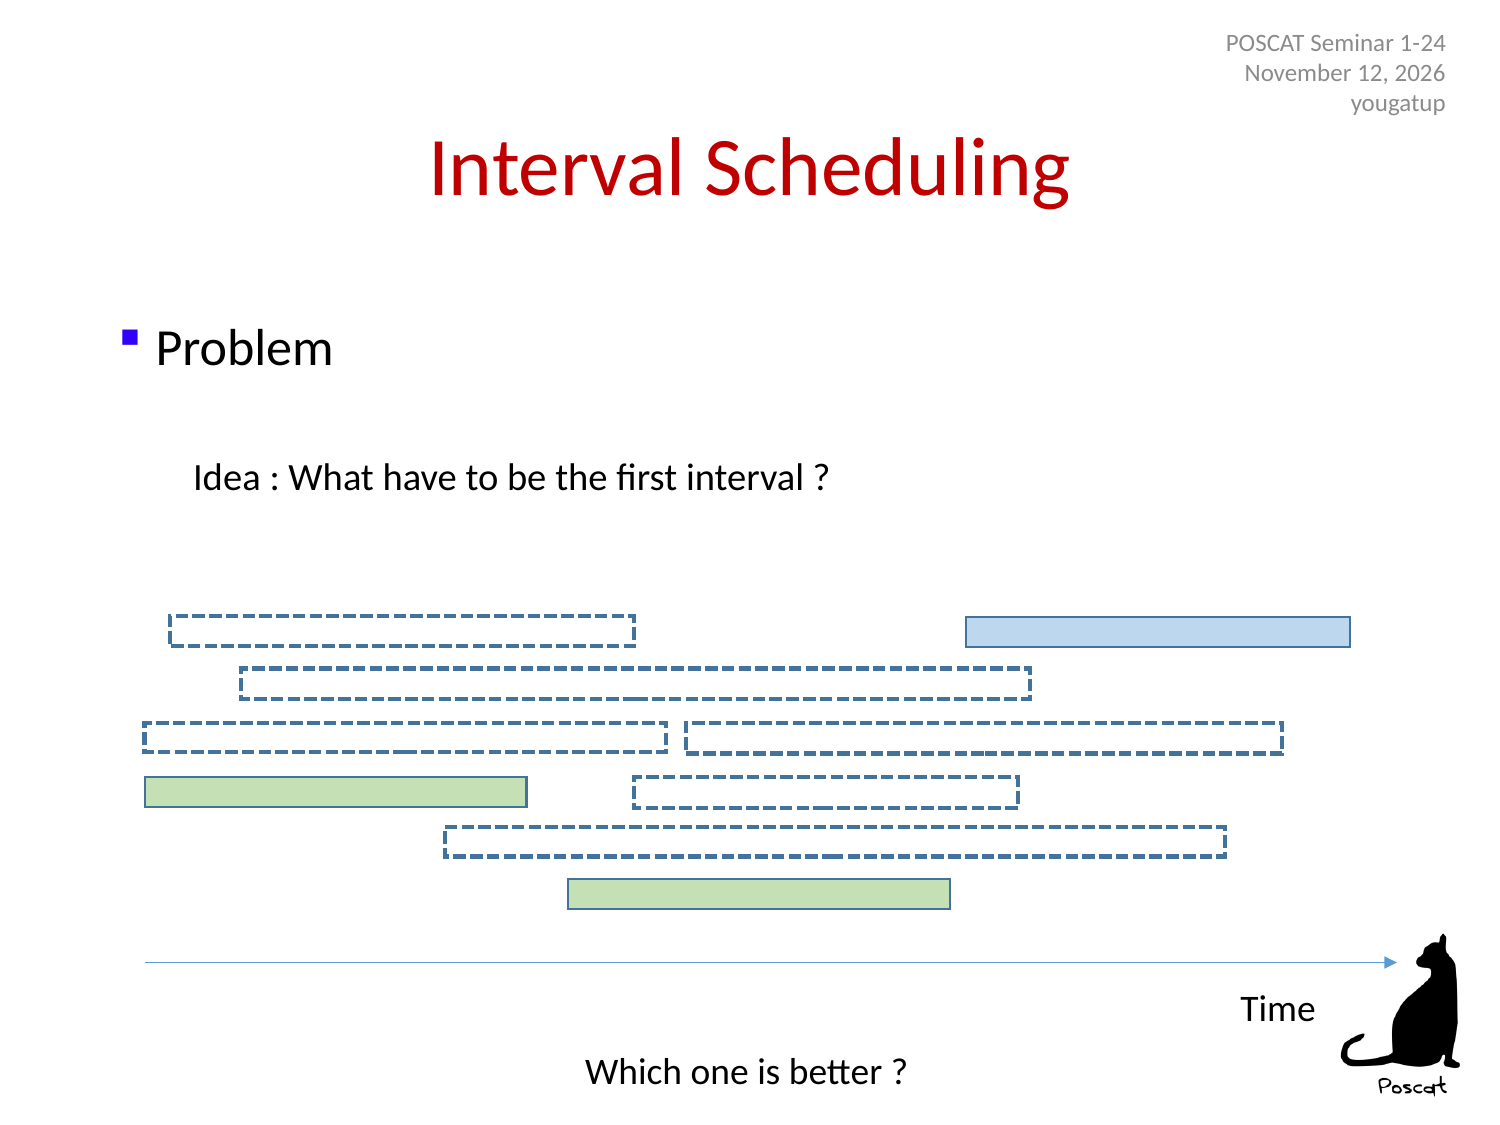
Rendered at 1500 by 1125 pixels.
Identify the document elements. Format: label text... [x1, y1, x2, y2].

text_box [685, 722, 1283, 755]
text_box Time [1225, 976, 1317, 1037]
text_box [444, 826, 1226, 857]
text_box [144, 722, 667, 753]
title Interval Scheduling [103, 59, 1397, 278]
text_box Which one is better ? [570, 1039, 924, 1099]
list Problem Idea : What have to be the first interval ? [103, 299, 1397, 1014]
text_box [144, 776, 528, 808]
picture [1317, 927, 1500, 1103]
text_box [567, 878, 951, 910]
text_box [240, 667, 1031, 700]
text_box [965, 616, 1351, 648]
text_box [633, 776, 1019, 809]
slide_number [1123, 29, 1462, 113]
text_box [169, 615, 635, 647]
